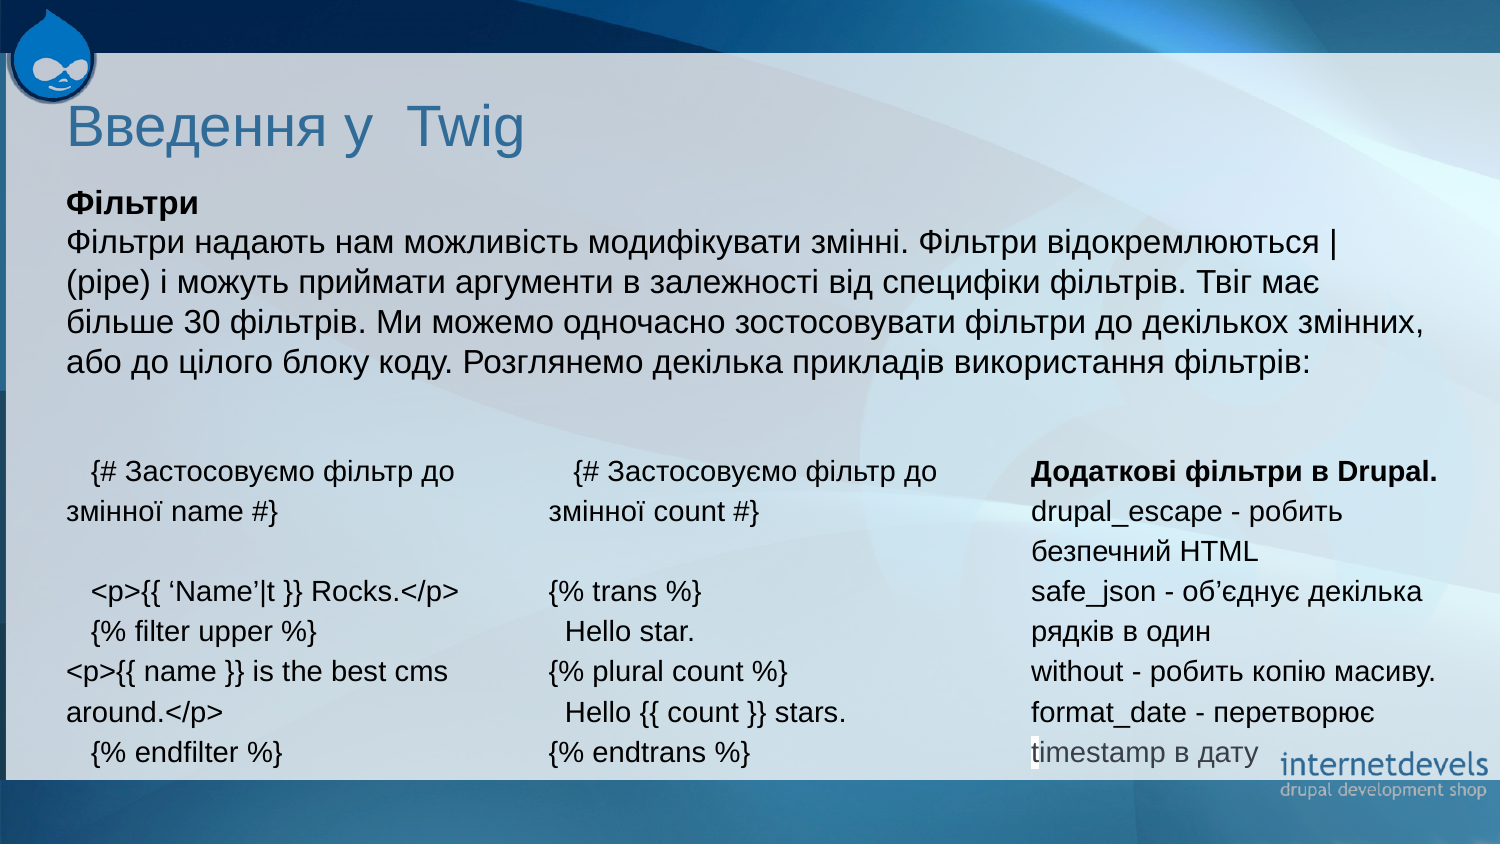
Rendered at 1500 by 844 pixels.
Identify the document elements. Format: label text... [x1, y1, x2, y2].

text_box {# Застосовуємо фільтр до змінної name #} <p>{{ ‘Name’|t }} Rocks.</p> {% filter upper %} <p>{{ name }} is the best cms around.</p> {% endfilter %} [51, 441, 533, 774]
picture [0, 0, 1500, 844]
title Bведення у Twig [51, 72, 1449, 165]
text_box {# Застосовуємо фільтр до змінної count #} {% trans %} Hello star. {% plural count %} Hello {{ count }} stars. {% endtrans %} [533, 441, 1015, 774]
text_box Фільтри Фільтри надають нам можливість модифікувати змінні. Фільтри відокремлюються | (pipe) і можуть приймати аргументи в залежності від специфіки фільтрів. Твіг має більше 30 фільтрів. Ми можемо одночасно зостосовувати фільтри до декількох змінних, або до цілого блоку коду. Розглянемо декілька прикладів використання фільтрів: [51, 165, 1449, 416]
text_box Додаткові фільтри в Drupal. drupal_escape - робить безпечний HTML safe_json - об’єднує декілька рядків в один without - робить копію масиву. format_date - перетворює timestamp в дату [1015, 441, 1499, 774]
